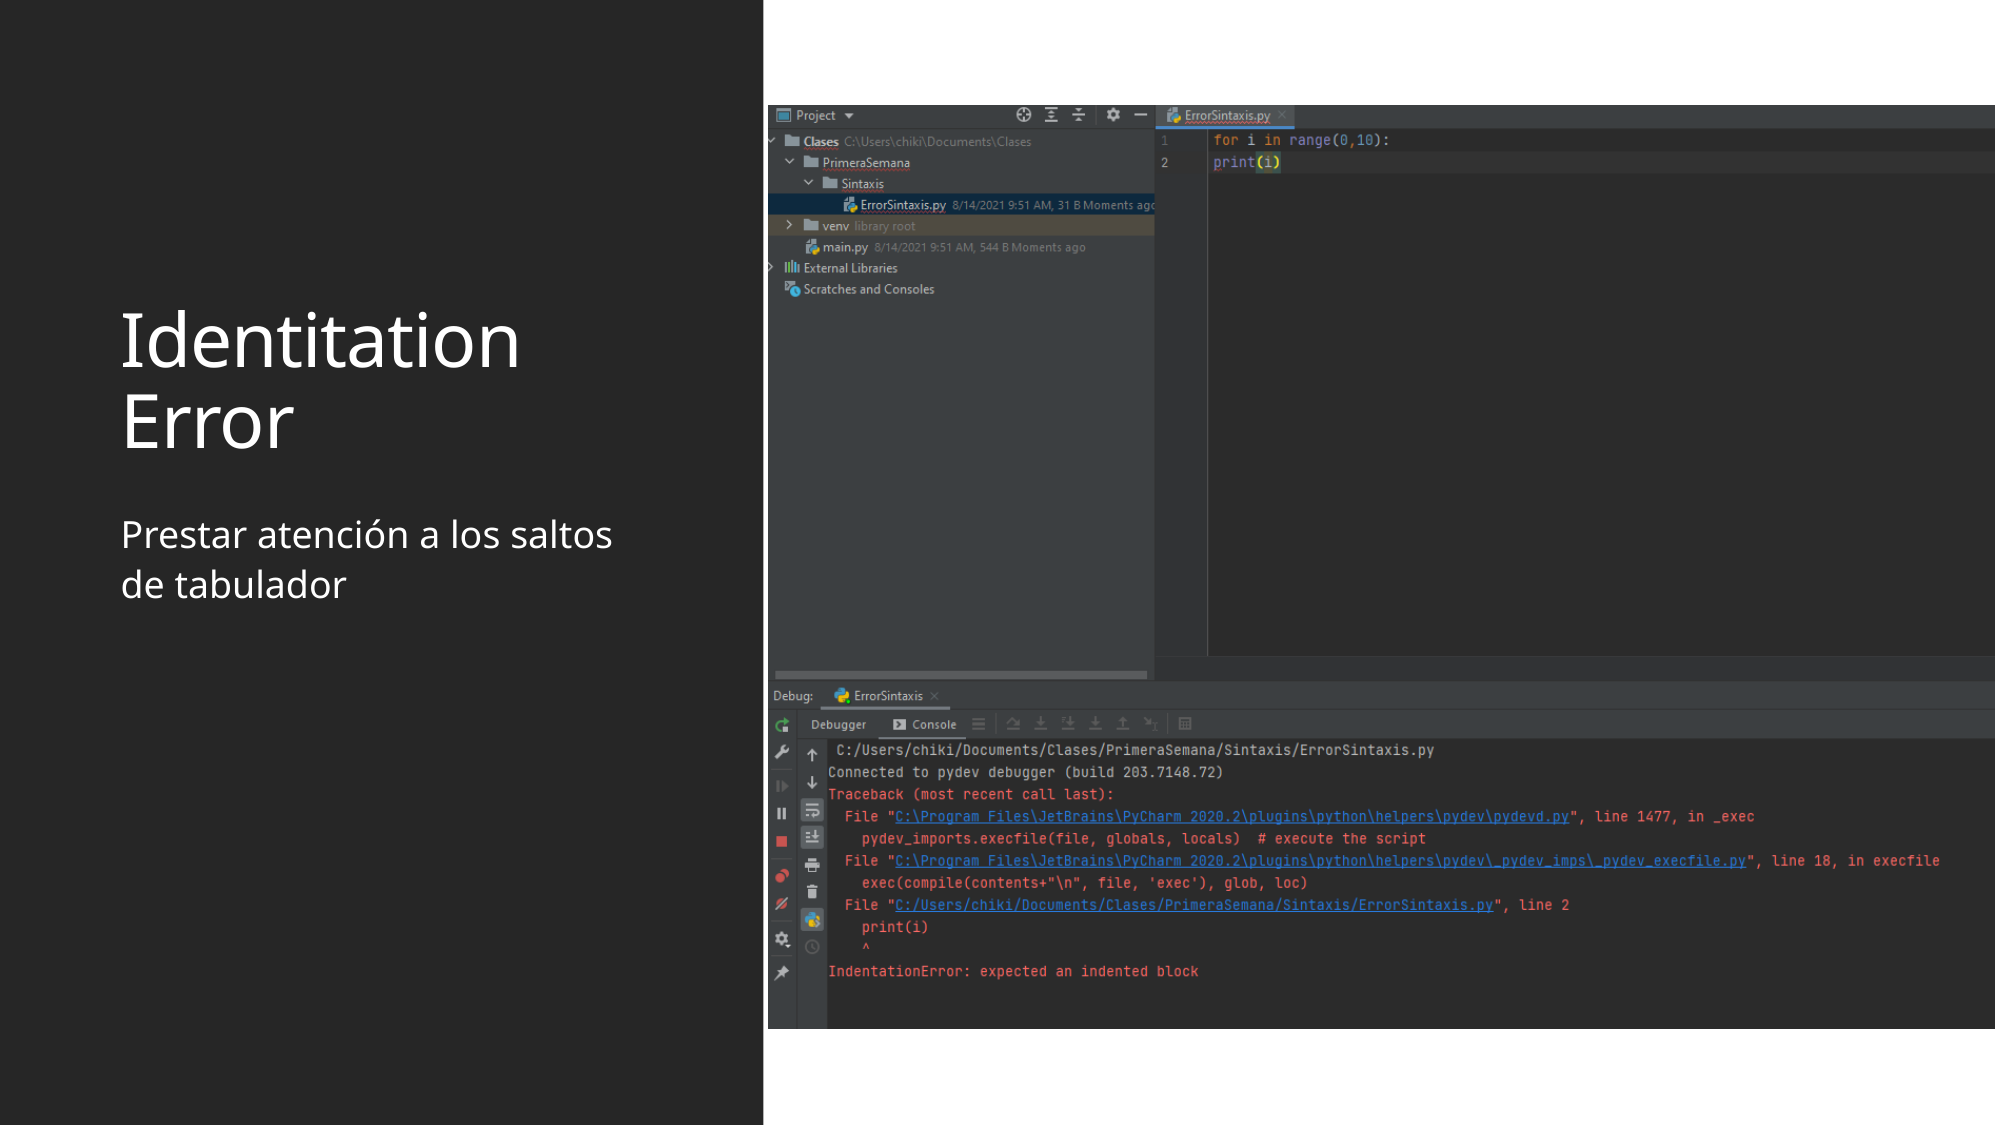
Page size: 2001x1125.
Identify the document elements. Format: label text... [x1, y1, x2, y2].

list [767, 105, 1995, 1030]
list Prestar atención a los saltos de tabulador [105, 499, 683, 1002]
title Identitation Error [105, 128, 683, 473]
